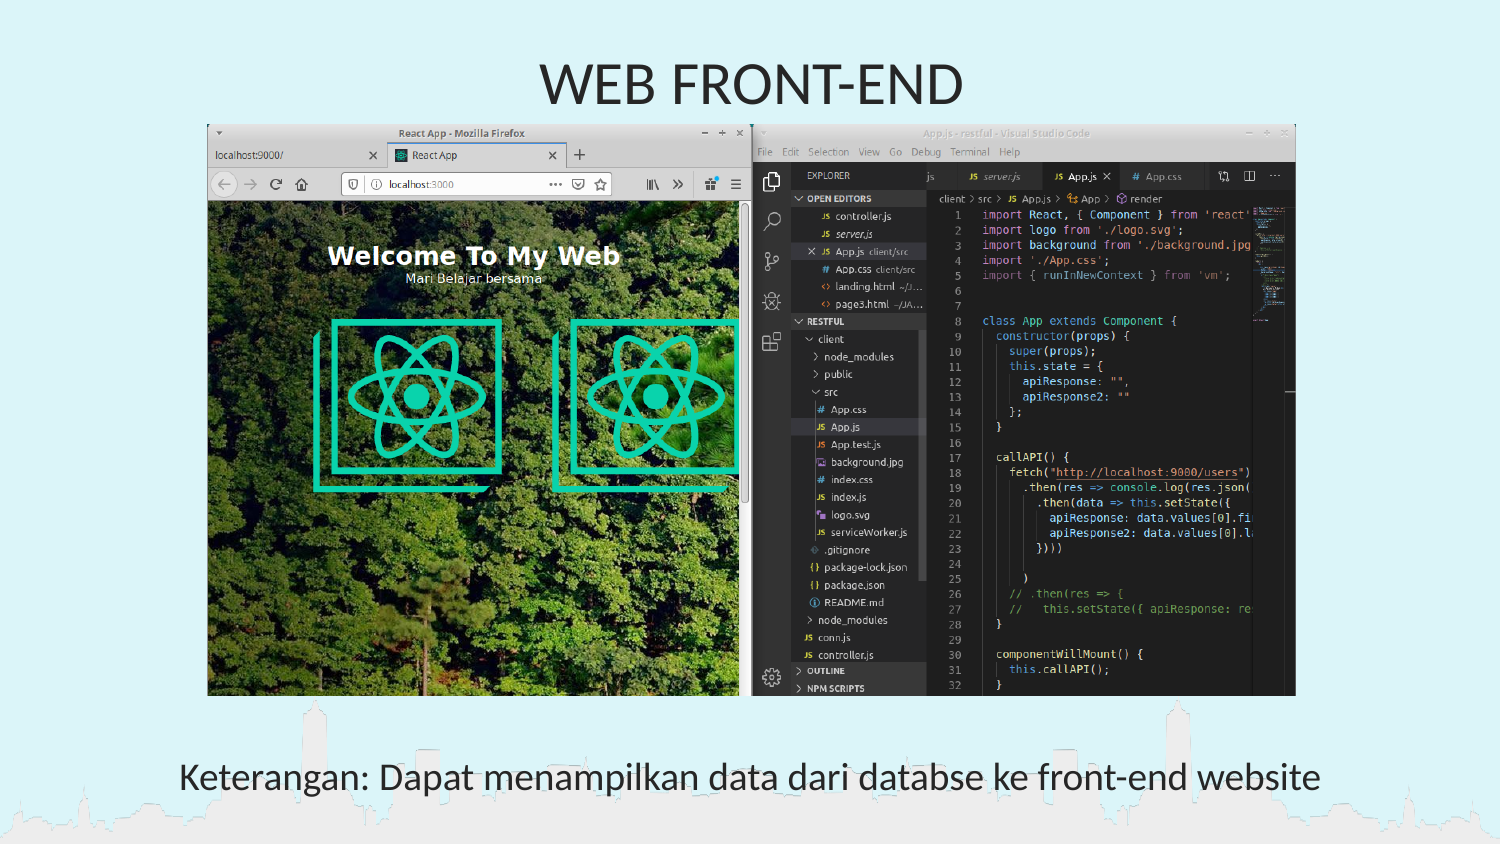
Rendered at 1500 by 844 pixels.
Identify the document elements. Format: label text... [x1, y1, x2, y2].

picture [0, 124, 1500, 844]
list WEB FRONT-END [39, 35, 1464, 125]
text_box Keterangan: Dapat menampilkan data dari databse ke front-end website [38, 730, 1462, 820]
